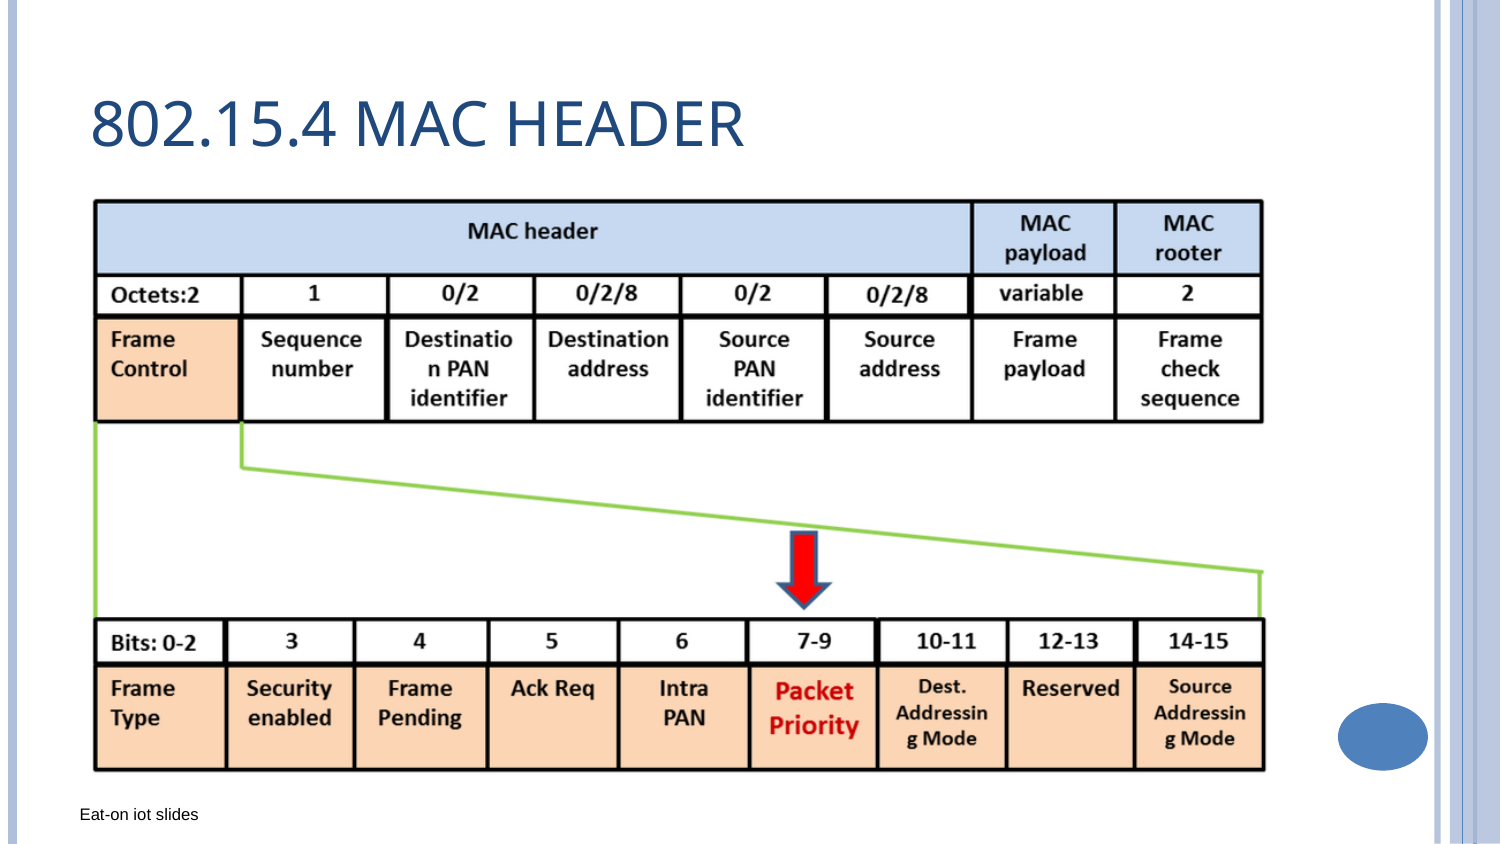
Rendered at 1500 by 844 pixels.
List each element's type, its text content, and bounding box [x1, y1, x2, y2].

text_box Eat-on iot slides [64, 796, 1365, 832]
title 802.15.4 MAC Header [75, 33, 1300, 175]
picture [90, 196, 1270, 777]
